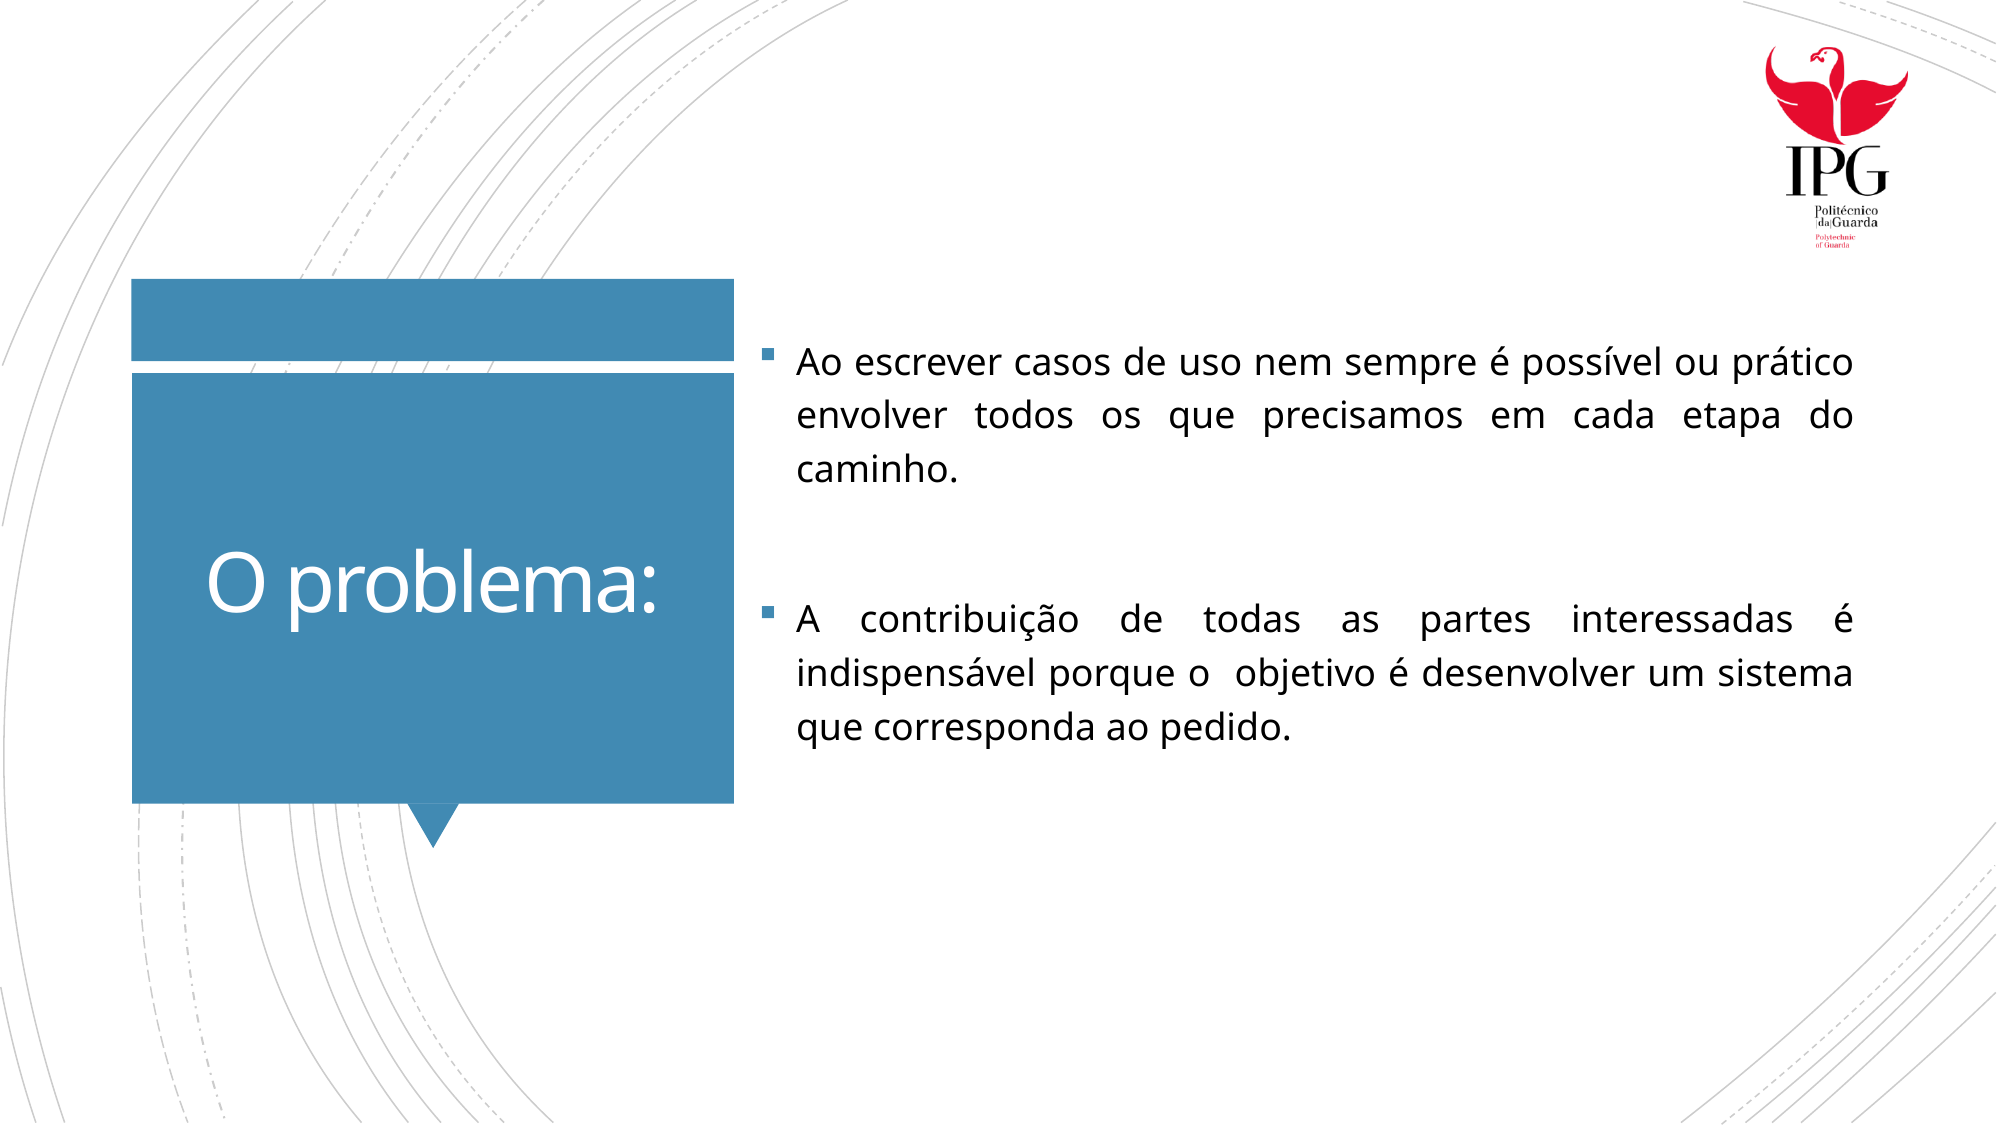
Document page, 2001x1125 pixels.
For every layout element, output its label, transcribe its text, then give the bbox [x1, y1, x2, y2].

list Ao escrever casos de uso nem sempre é possível ou prático envolver todos os que precisamos em cada etapa do caminho. A contribuição de todas as partes interessadas é indispensável porque o objetivo é desenvolver um sistema que corresponda ao pedido. [743, 131, 1871, 1020]
title O problema: [145, 385, 720, 789]
picture [1685, 34, 2000, 258]
